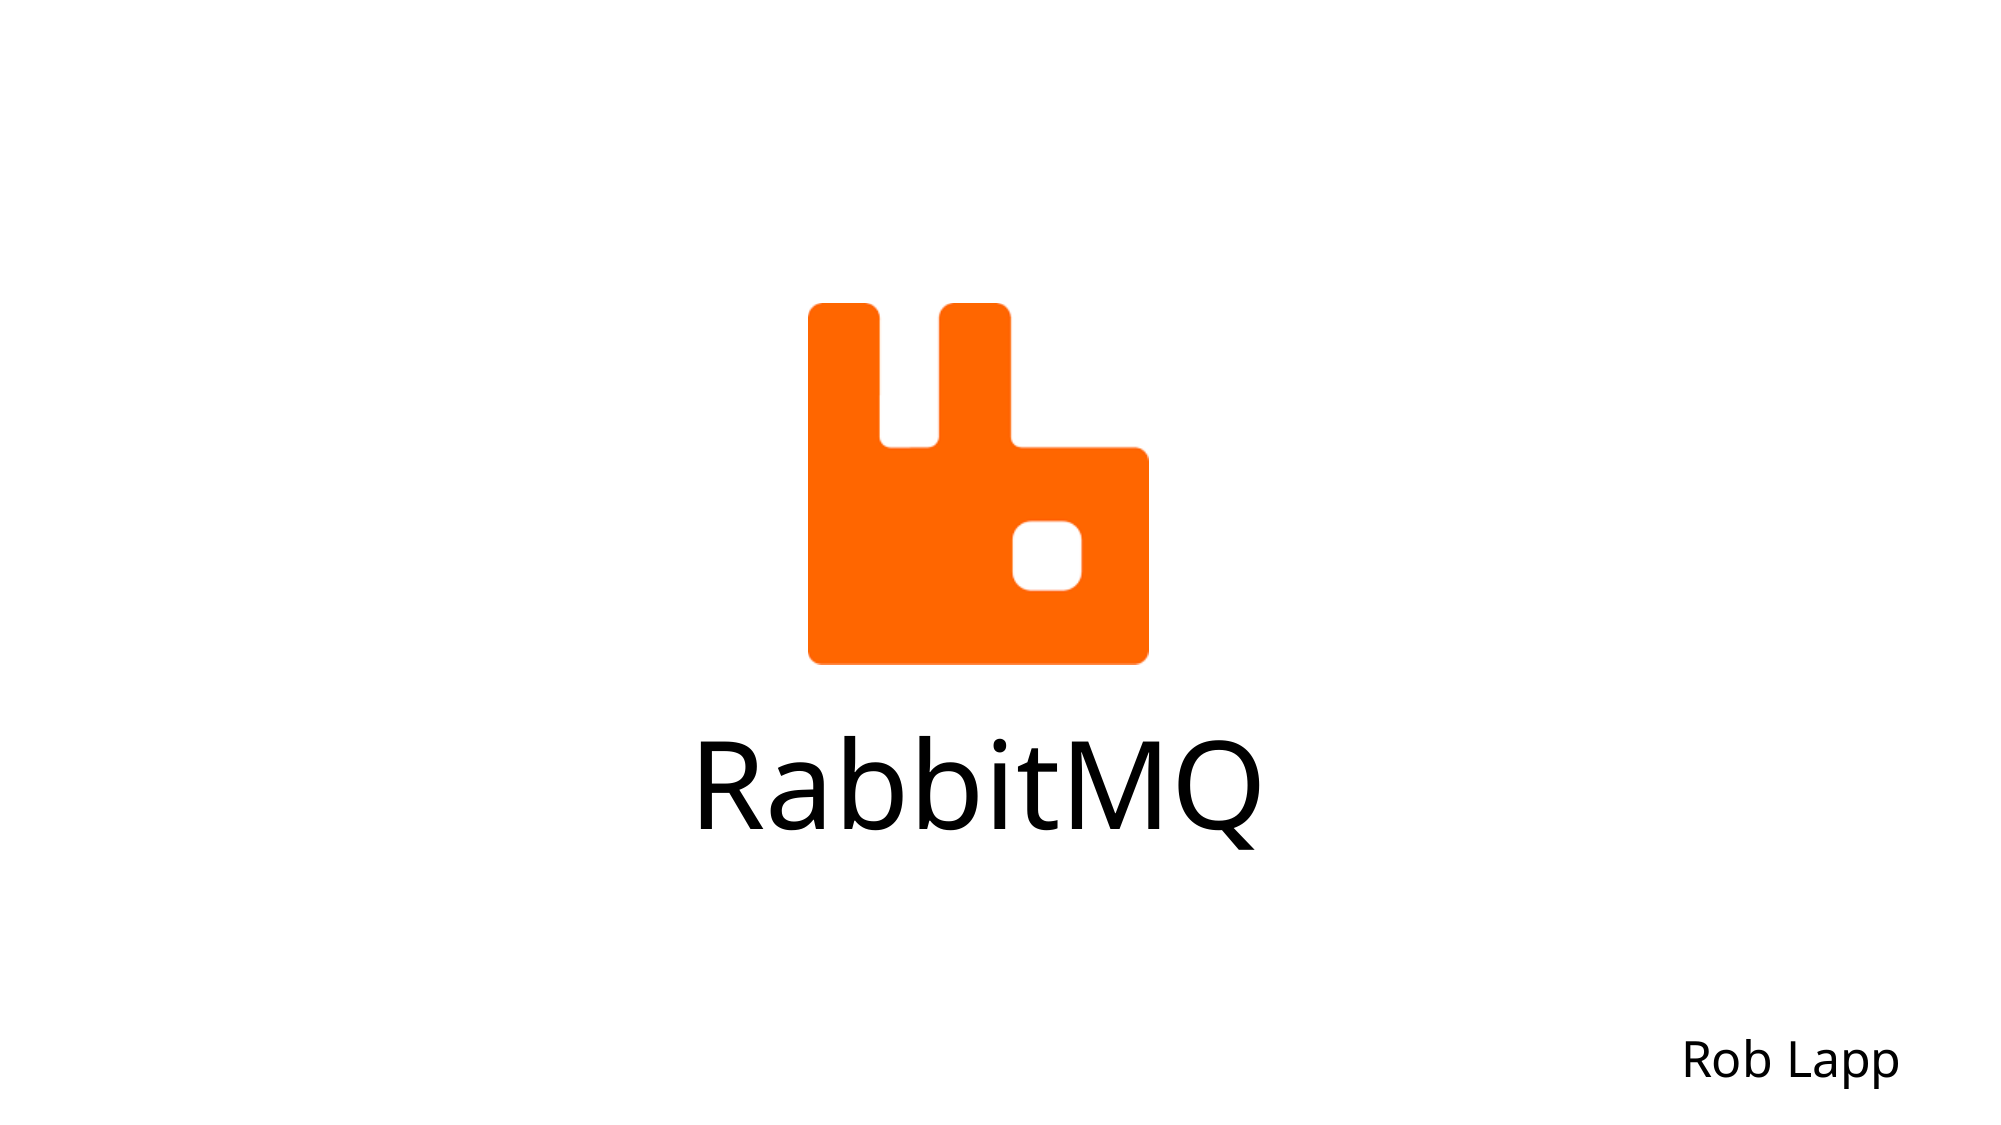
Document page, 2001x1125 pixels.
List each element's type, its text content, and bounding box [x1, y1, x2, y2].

title RabbitMQ [228, 715, 1729, 864]
subtitle Rob Lapp [1630, 1026, 1953, 1097]
picture [808, 303, 1149, 665]
